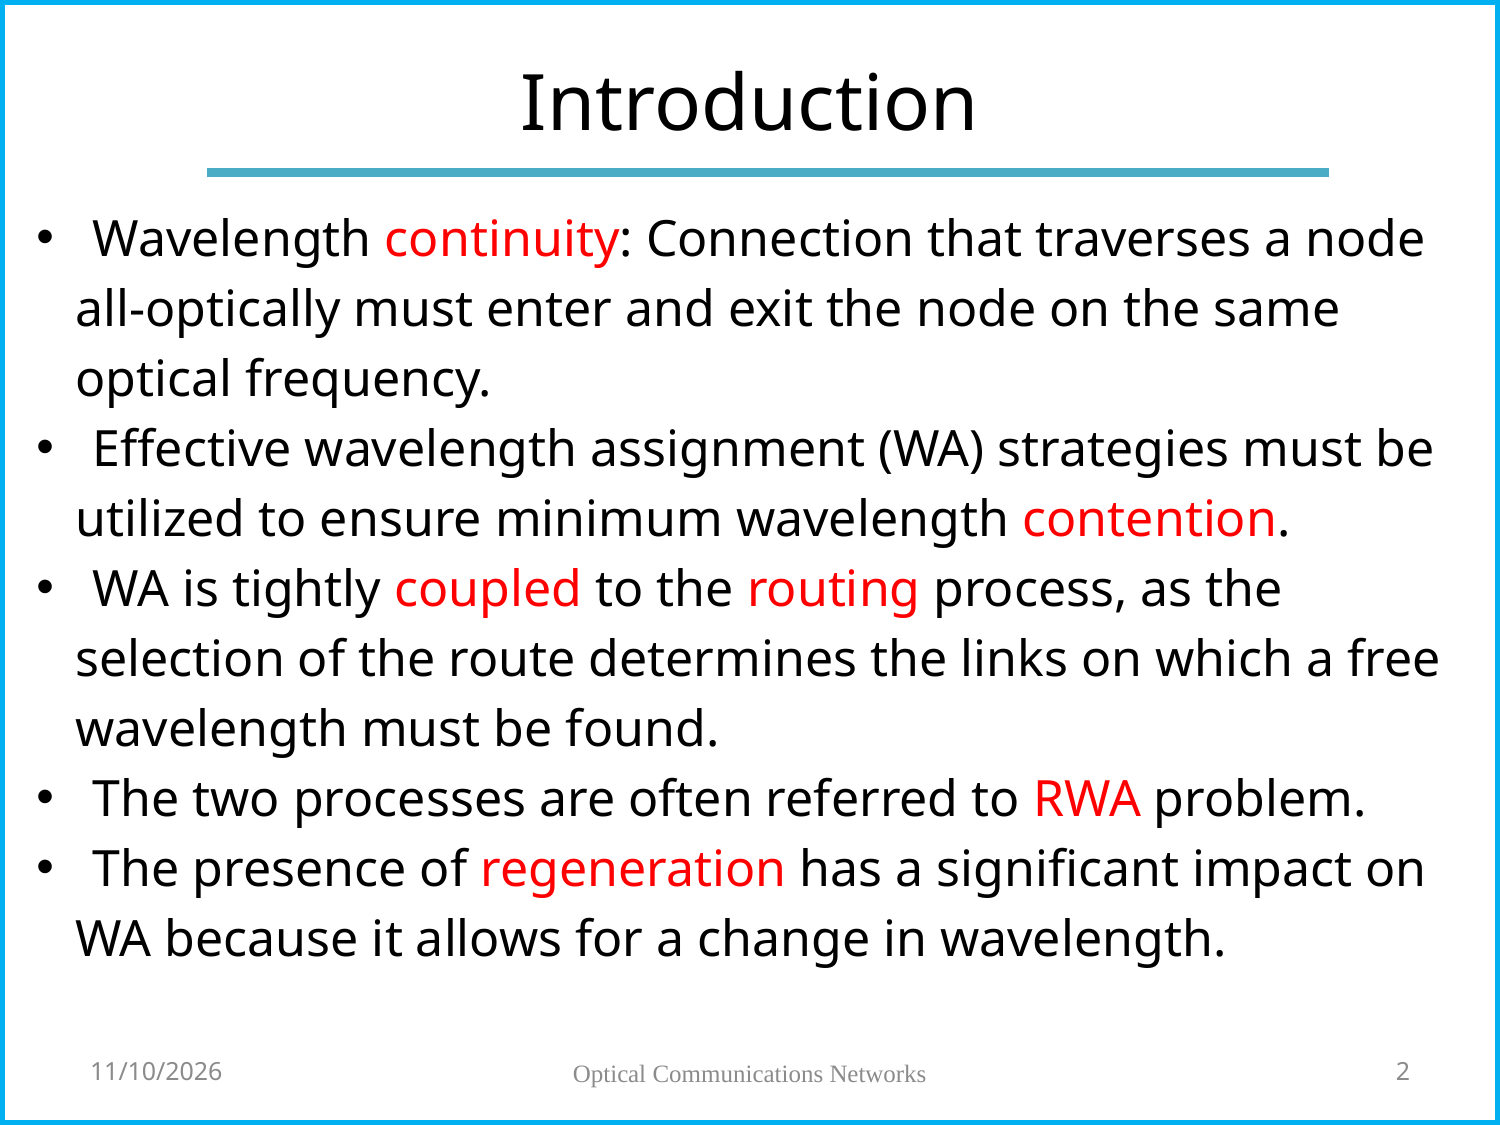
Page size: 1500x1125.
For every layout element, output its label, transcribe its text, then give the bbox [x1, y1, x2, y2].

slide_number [75, 1042, 425, 1103]
list Wavelength continuity: Connection that traverses a node all-optically must enter and exit the node on the same optical frequency. Effective wavelength assignment (WA) strategies must be utilized to ensure minimum wavelength contention. WA is tightly coupled to the routing process, as the selection of the route determines the links on which a free wavelength must be found. The two processes are often referred to RWA problem. The presence of regeneration has a significant impact on WA because it allows for a change in wavelength. [21, 198, 1459, 1043]
title Introduction [75, 45, 1425, 154]
slide_number 2 [1074, 1042, 1425, 1103]
footer Optical Communications Networks [512, 1042, 988, 1103]
